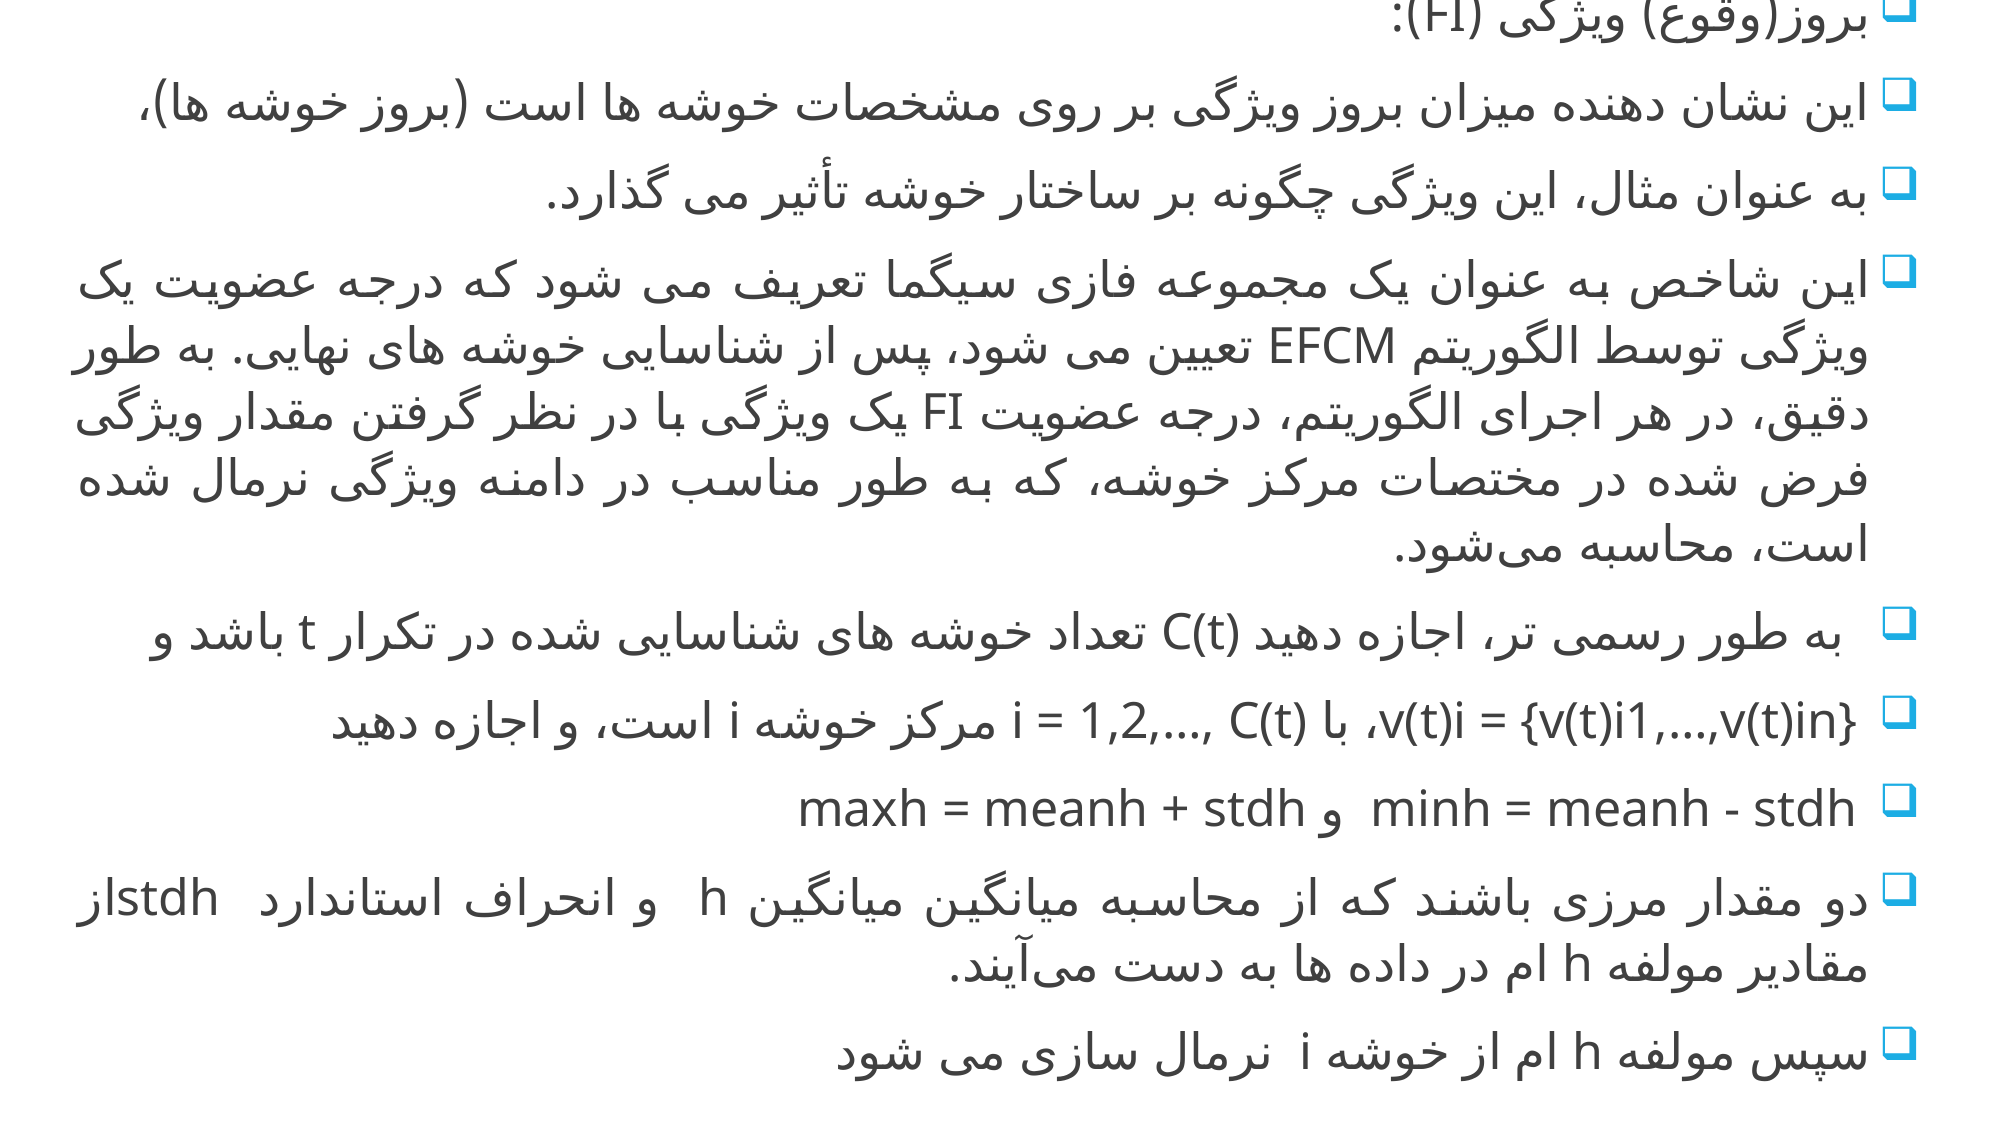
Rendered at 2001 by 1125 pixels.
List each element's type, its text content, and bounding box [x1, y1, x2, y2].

list بروز(وقوع) ویژگی (FI): این نشان دهنده میزان بروز ویژگی بر روی مشخصات خوشه ها است (بروز خوشه ها)، به عنوان مثال، این ویژگی چگونه بر ساختار خوشه تأثیر می گذارد. این شاخص به عنوان یک مجموعه فازی سیگما تعریف می شود که درجه عضویت یک ویژگی توسط الگوریتم EFCM تعیین می شود، پس از شناسایی خوشه های نهایی. به طور دقیق، در هر اجرای الگوریتم، درجه عضویت FI یک ویژگی با در نظر گرفتن مقدار ویژگی فرض شده در مختصات مرکز خوشه، که به طور مناسب در دامنه ویژگی نرمال شده است، محاسبه می‌شود. به طور رسمی تر، اجازه دهید C(t) تعداد خوشه های شناسایی شده در تکرار t باشد و v(t)i = {v(t)i1,…,v(t)in}، با i = 1,2,…, C(t) مرکز خوشه i است، و اجازه دهید minh = meanh - stdh و maxh = meanh + stdh دو مقدار مرزی باشند که از محاسبه میانگین میانگین h و انحراف استاندارد stdhاز مقادیر مولفه h ام در داده ها به دست می‌آیند. سپس مولفه h ام از خوشه i نرمال سازی می شود [57, 0, 1936, 1125]
